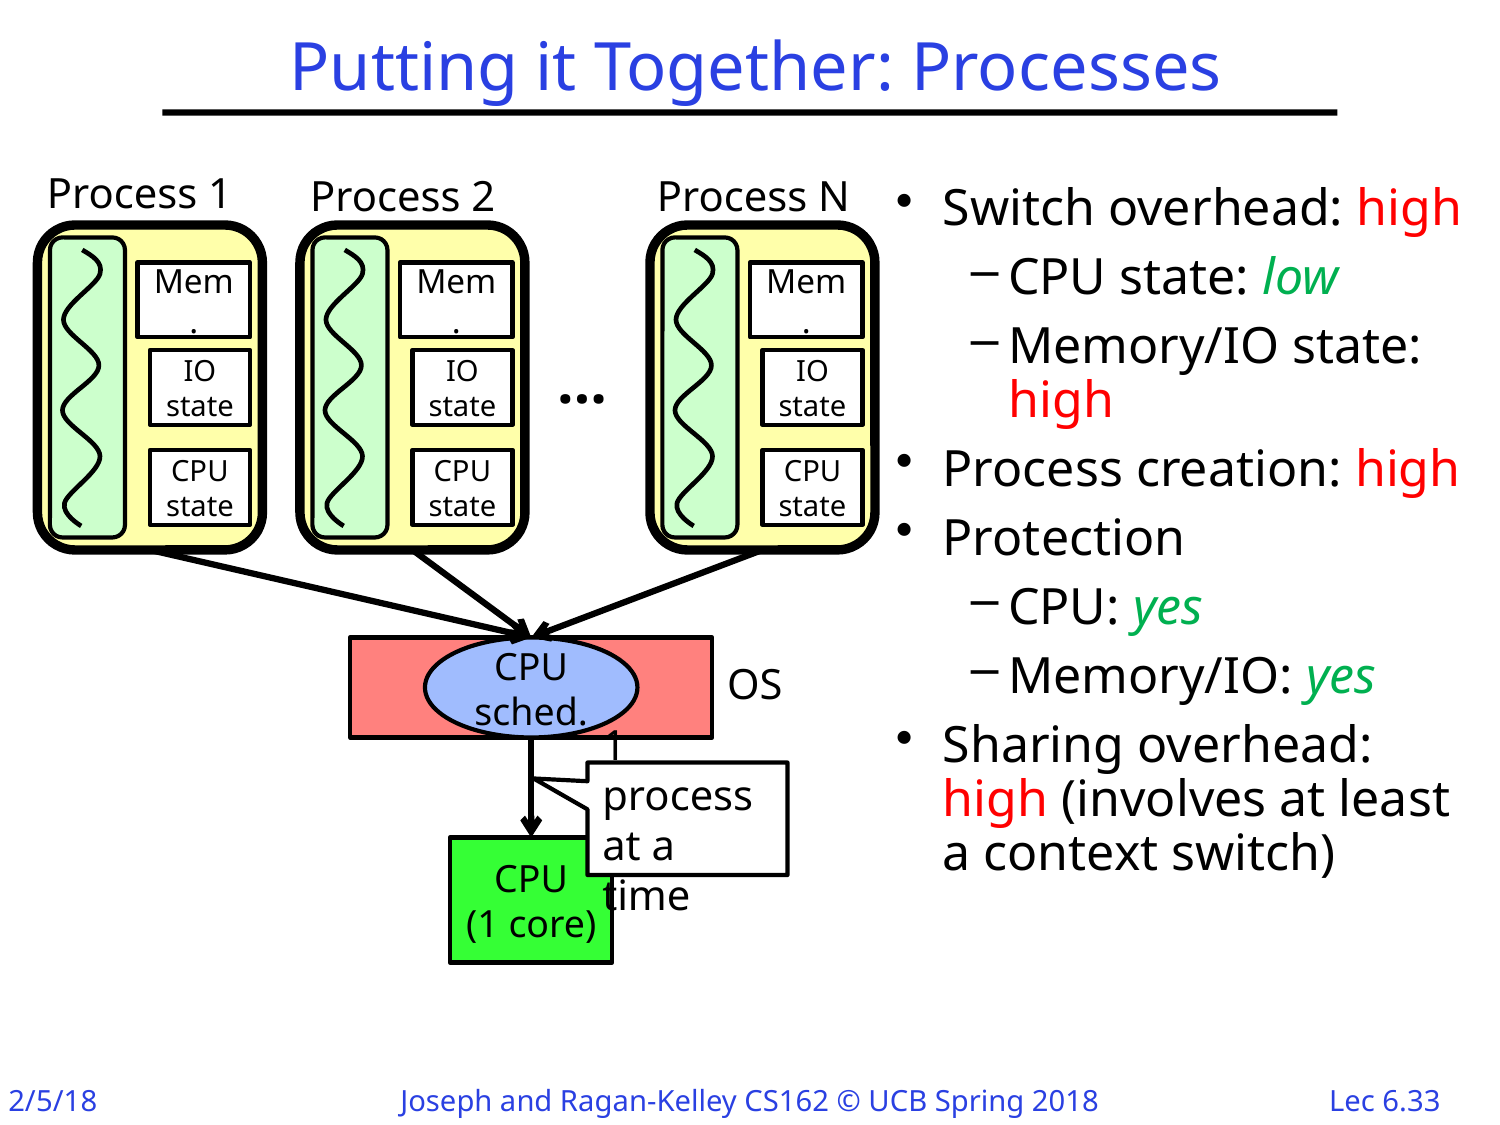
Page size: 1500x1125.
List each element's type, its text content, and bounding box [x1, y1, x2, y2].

text_box [546, 647, 713, 738]
text_box [349, 647, 516, 738]
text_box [37, 224, 263, 551]
text_box CPU (1 core) [449, 837, 613, 963]
text_box 1 process at a time [535, 762, 788, 876]
text_box Process N [642, 162, 865, 228]
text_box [149, 549, 532, 638]
text_box … [542, 337, 622, 423]
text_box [299, 224, 526, 551]
text_box OS [712, 650, 798, 715]
list Switch overhead: high CPU state: low Memory/IO state: high Process creation: high Protection CPU: yes Memory/IO: yes Sharing overhead: high (involves at least a context switch) [881, 174, 1500, 813]
text_box Process 1 [32, 159, 247, 225]
title Putting it Together: Processes [50, 24, 1463, 113]
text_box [532, 549, 763, 638]
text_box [649, 224, 876, 551]
text_box Process 2 [295, 162, 511, 227]
text_box CPU sched. [424, 646, 638, 738]
